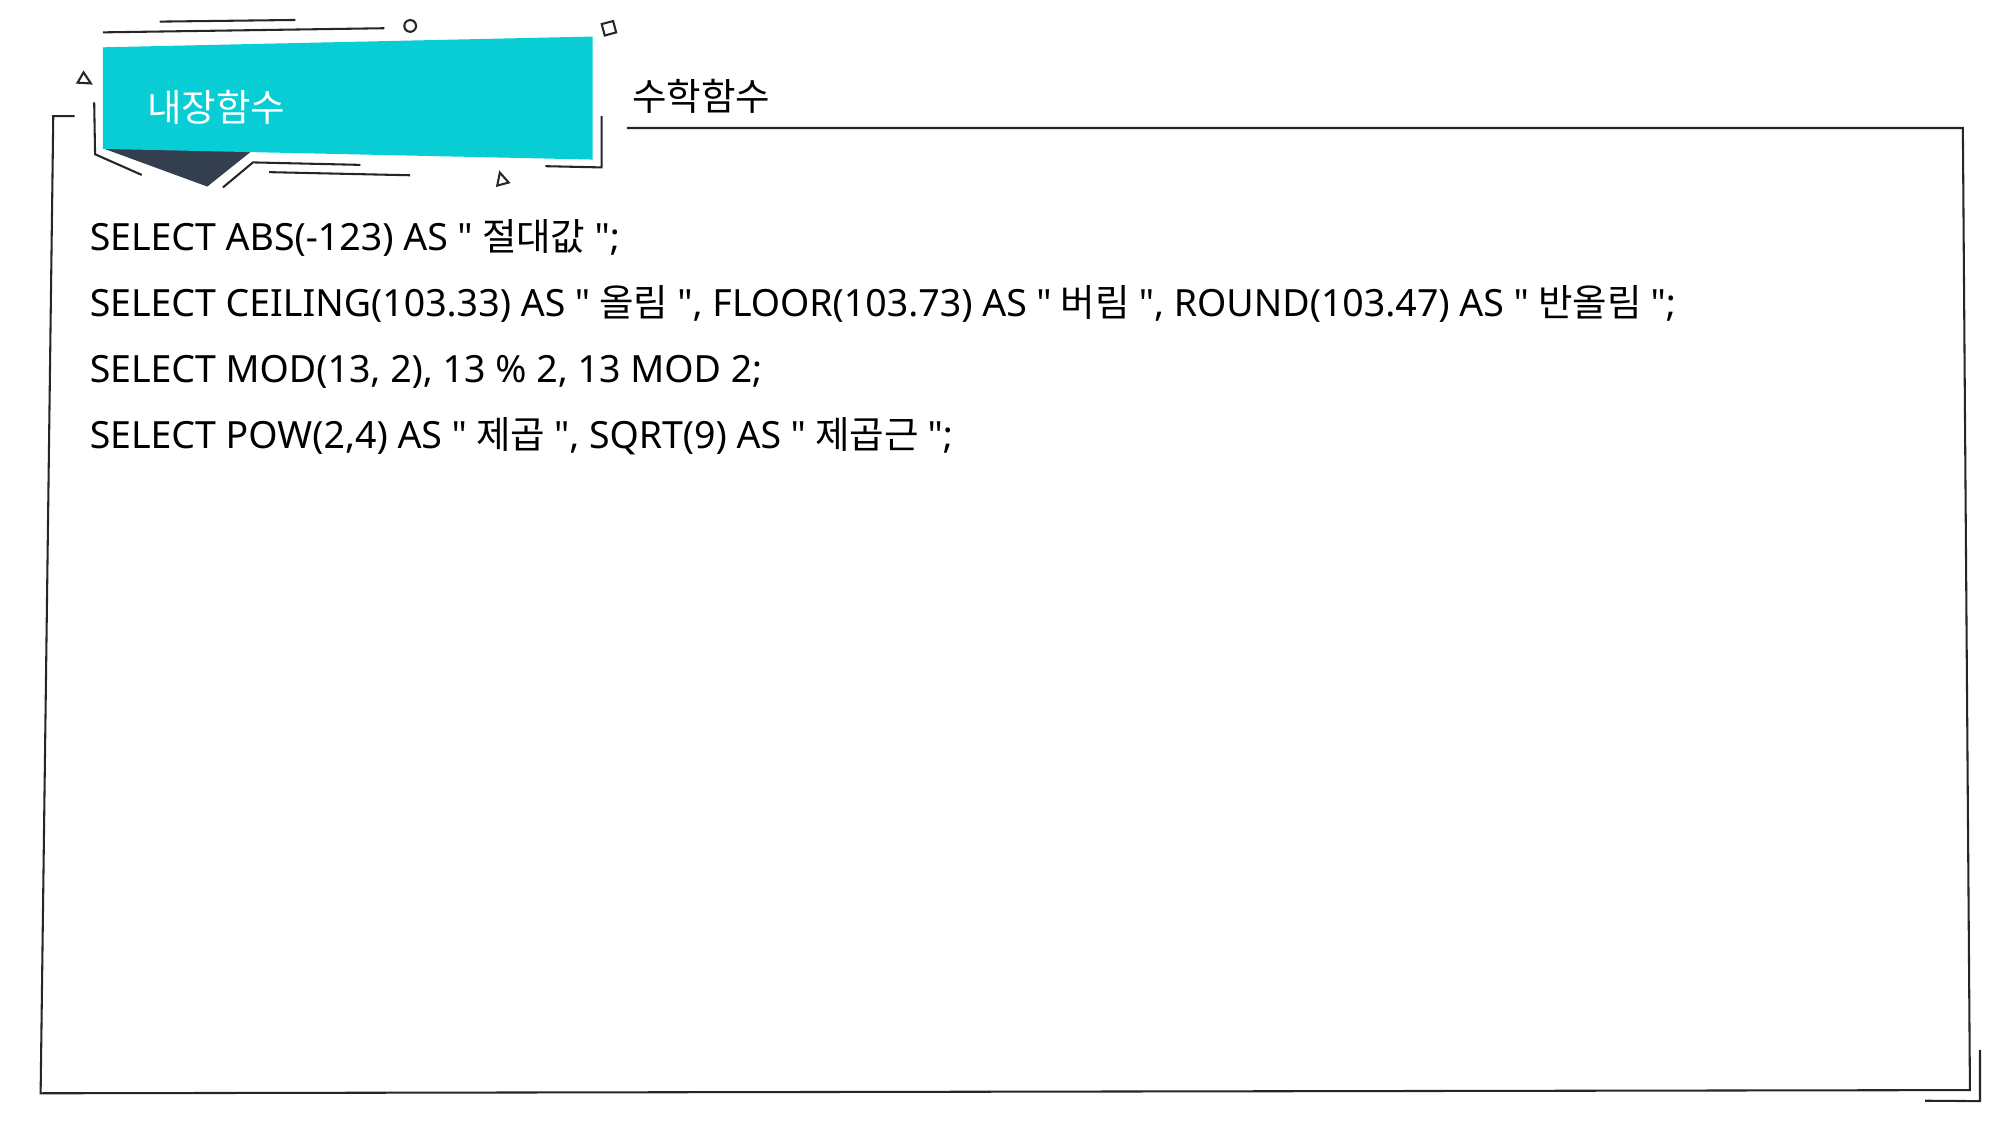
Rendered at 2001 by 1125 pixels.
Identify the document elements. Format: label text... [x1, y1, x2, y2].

text_box 수학함수 [617, 65, 786, 125]
text_box 내장함수 [132, 53, 301, 137]
text_box SELECT ABS(-123) AS "절대값"; SELECT CEILING(103.33) AS "올림", FLOOR(103.73) AS "버림", ROUND(103.47) AS "반올림"; SELECT MOD(13, 2), 13 % 2, 13 MOD 2; SELECT POW(2,4) AS "제곱", SQRT(9) AS "제곱근"; [75, 205, 1916, 1075]
